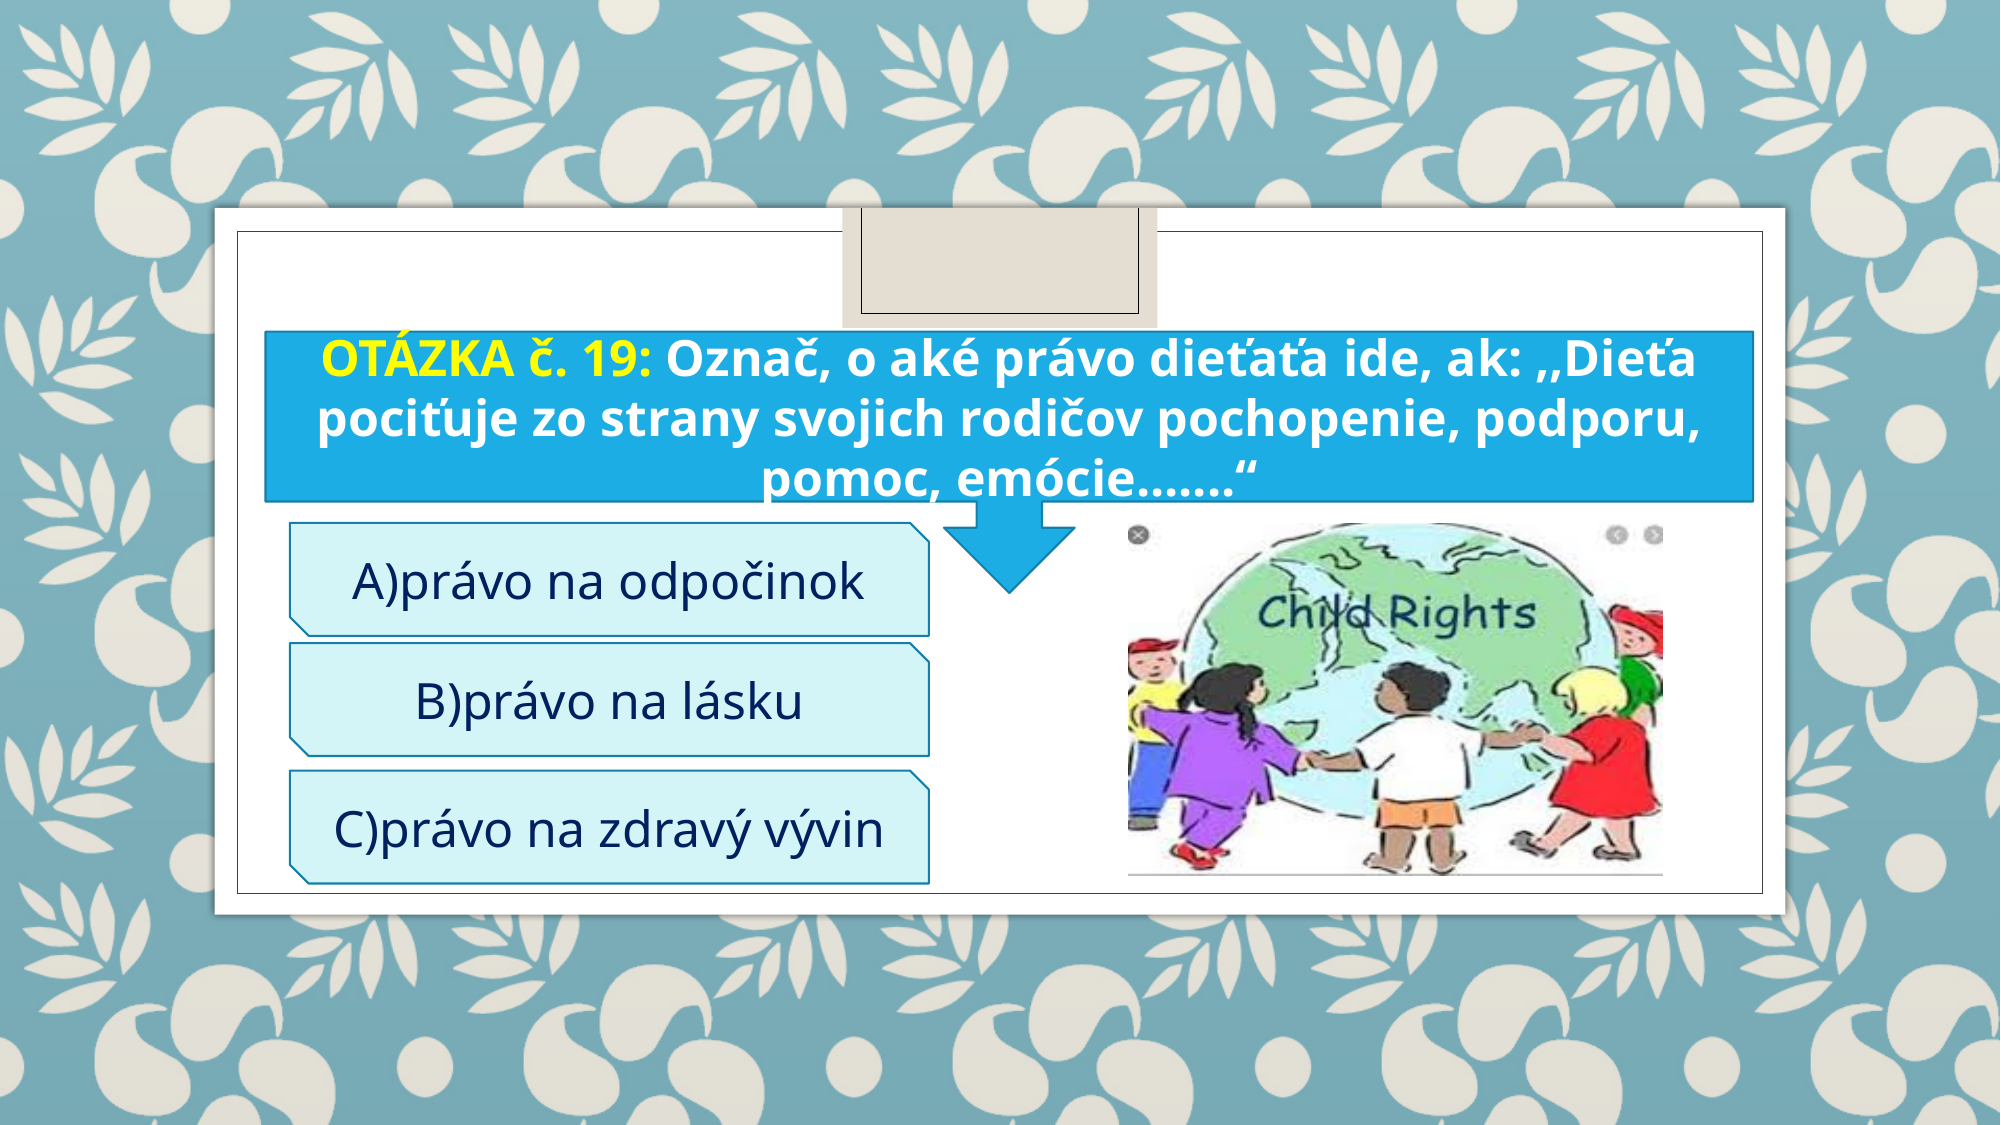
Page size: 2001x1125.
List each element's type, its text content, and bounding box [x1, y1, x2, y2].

picture [1128, 523, 1663, 876]
text_box A)právo na odpočinok [288, 521, 930, 637]
text_box C)právo na zdravý vývin [288, 769, 930, 885]
text_box B)právo na lásku [288, 642, 930, 758]
text_box OTÁZKA č. 19: Označ, o aké právo dieťaťa ide, ak: ,,Dieťa pociťuje zo strany svojich rodičov pochopenie, podporu, pomoc, emócie.......“ [264, 330, 1755, 594]
